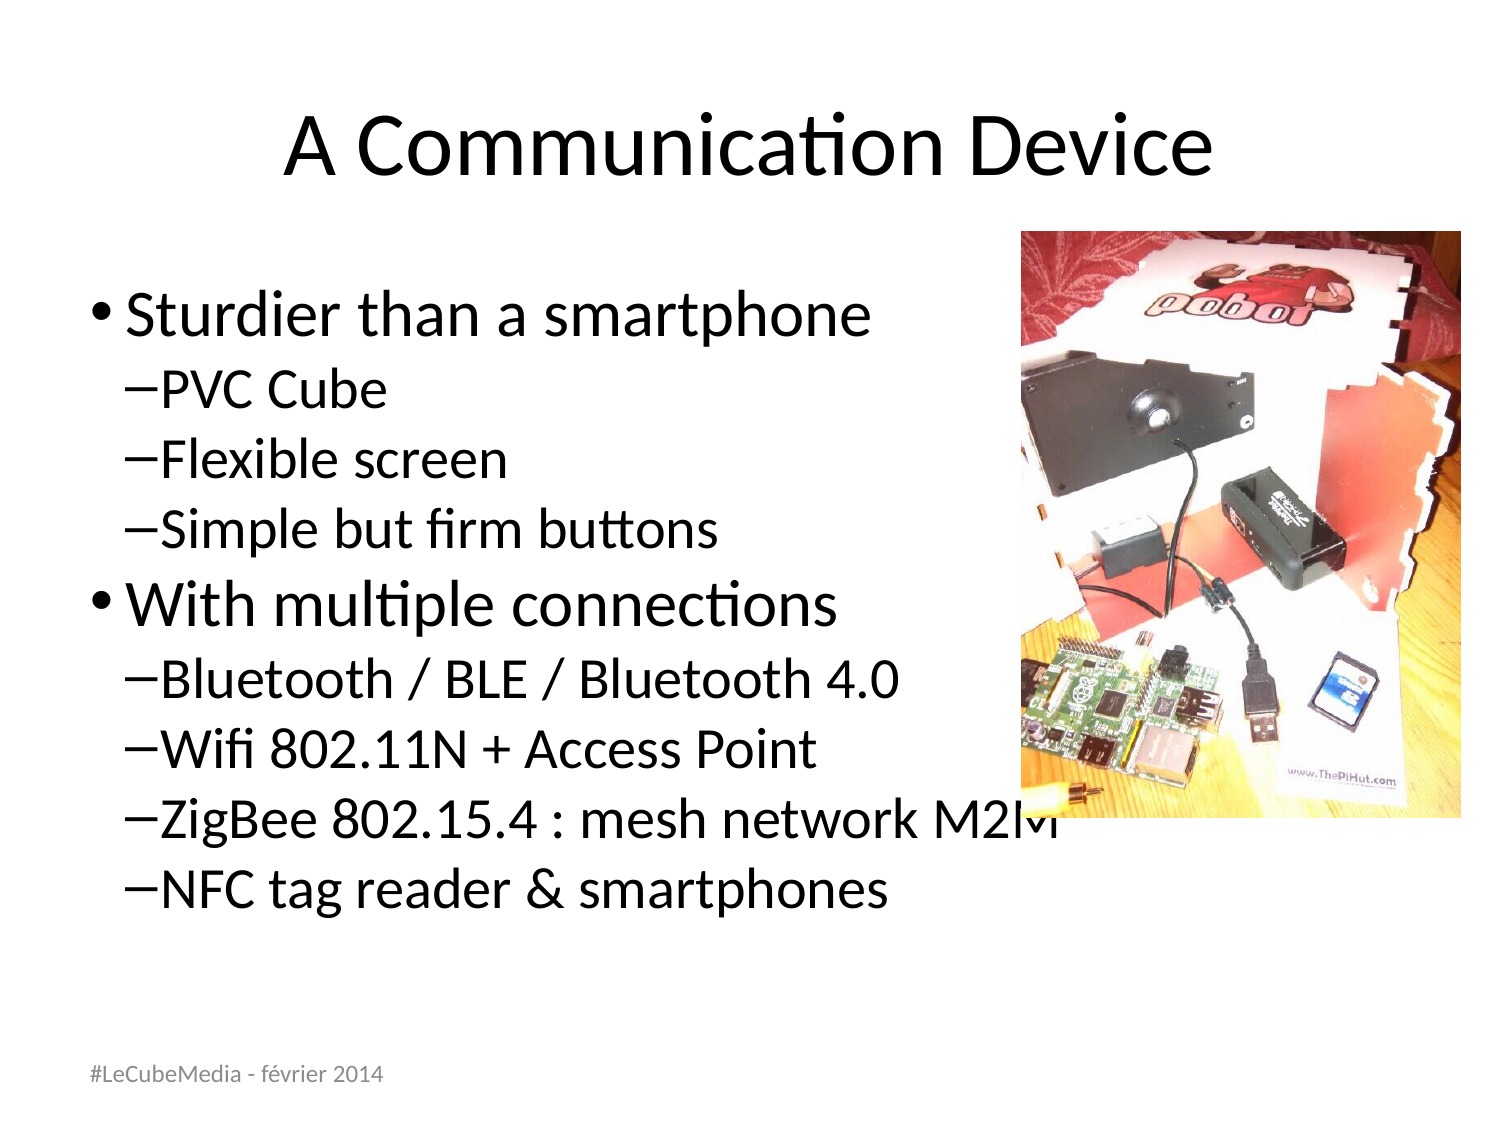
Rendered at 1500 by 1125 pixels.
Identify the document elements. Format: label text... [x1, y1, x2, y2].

text_box A Communication Device [74, 45, 1425, 233]
text_box Sturdier than a smartphone PVC Cube Flexible screen Simple but firm buttons With multiple connections Bluetooth / BLE / Bluetooth 4.0 Wifi 802.11N + Access Point ZigBee 802.15.4 : mesh network M2M NFC tag reader & smartphones [74, 262, 1425, 1047]
picture [1021, 231, 1461, 818]
text_box #LeCubeMedia - février 2014 [75, 1042, 425, 1103]
